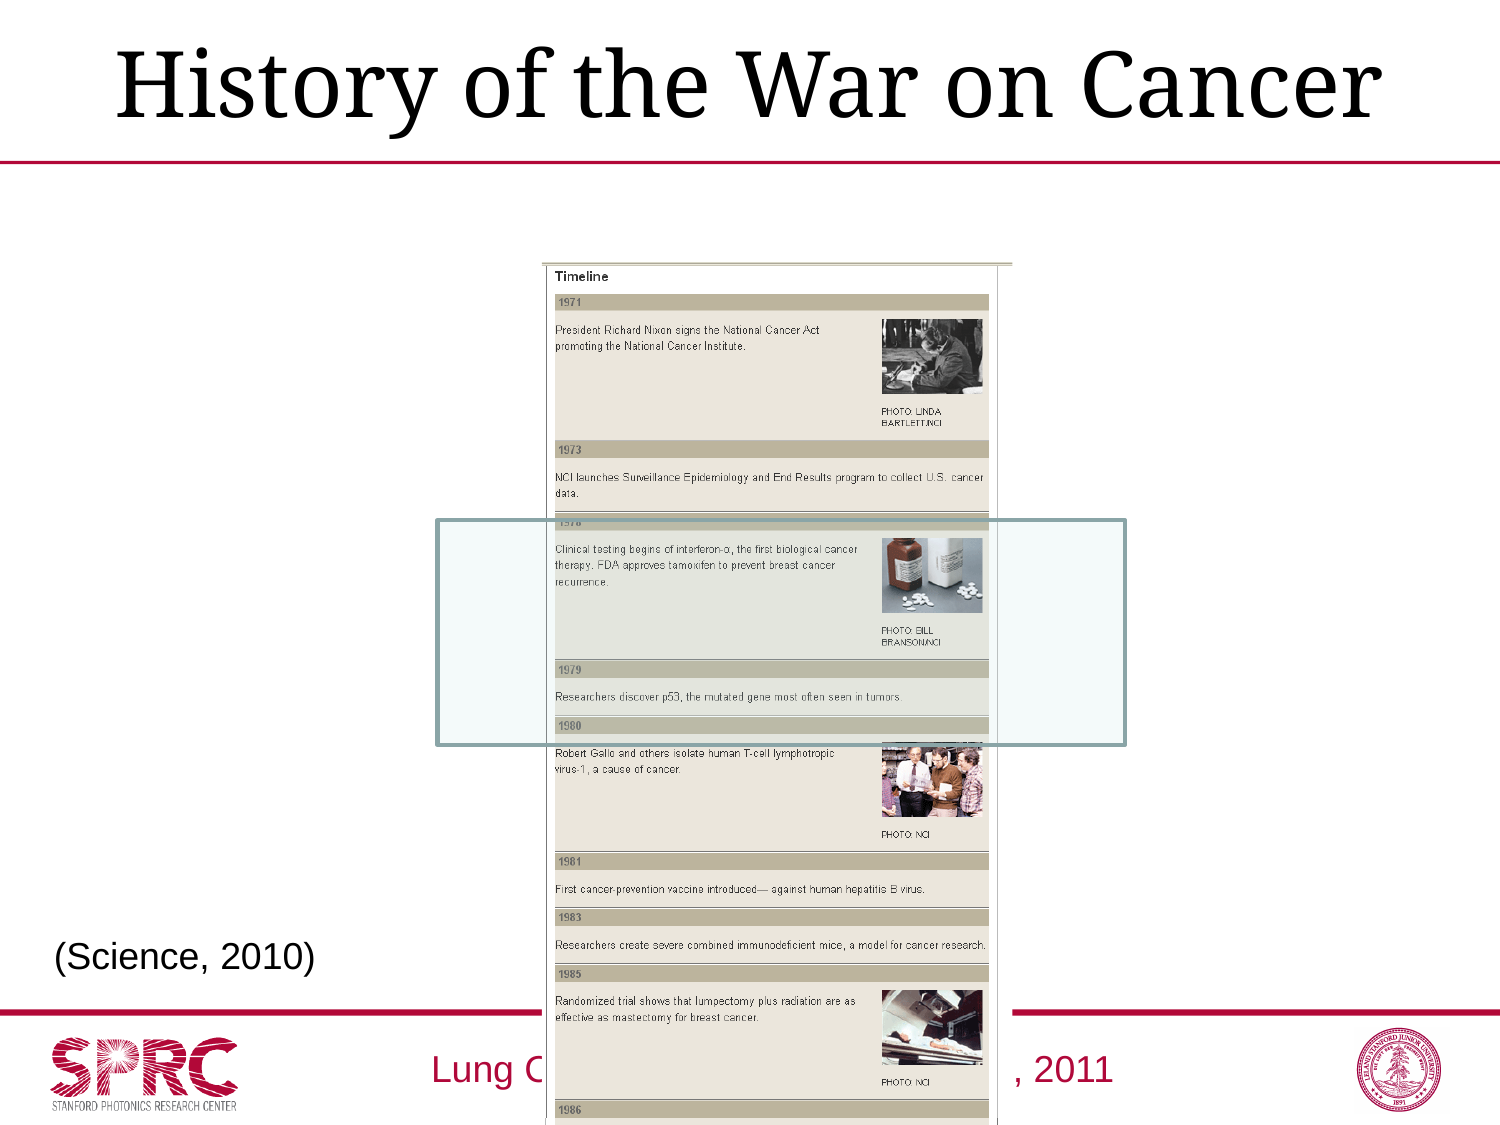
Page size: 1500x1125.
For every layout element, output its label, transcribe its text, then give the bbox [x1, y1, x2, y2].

title History of the War on Cancer [75, 0, 1425, 175]
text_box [522, 262, 1014, 1125]
text_box [1021, 518, 1127, 747]
picture [50, 1037, 238, 1114]
picture [1354, 1027, 1450, 1114]
text_box (Science, 2010) [39, 924, 332, 985]
text_box [435, 518, 518, 747]
